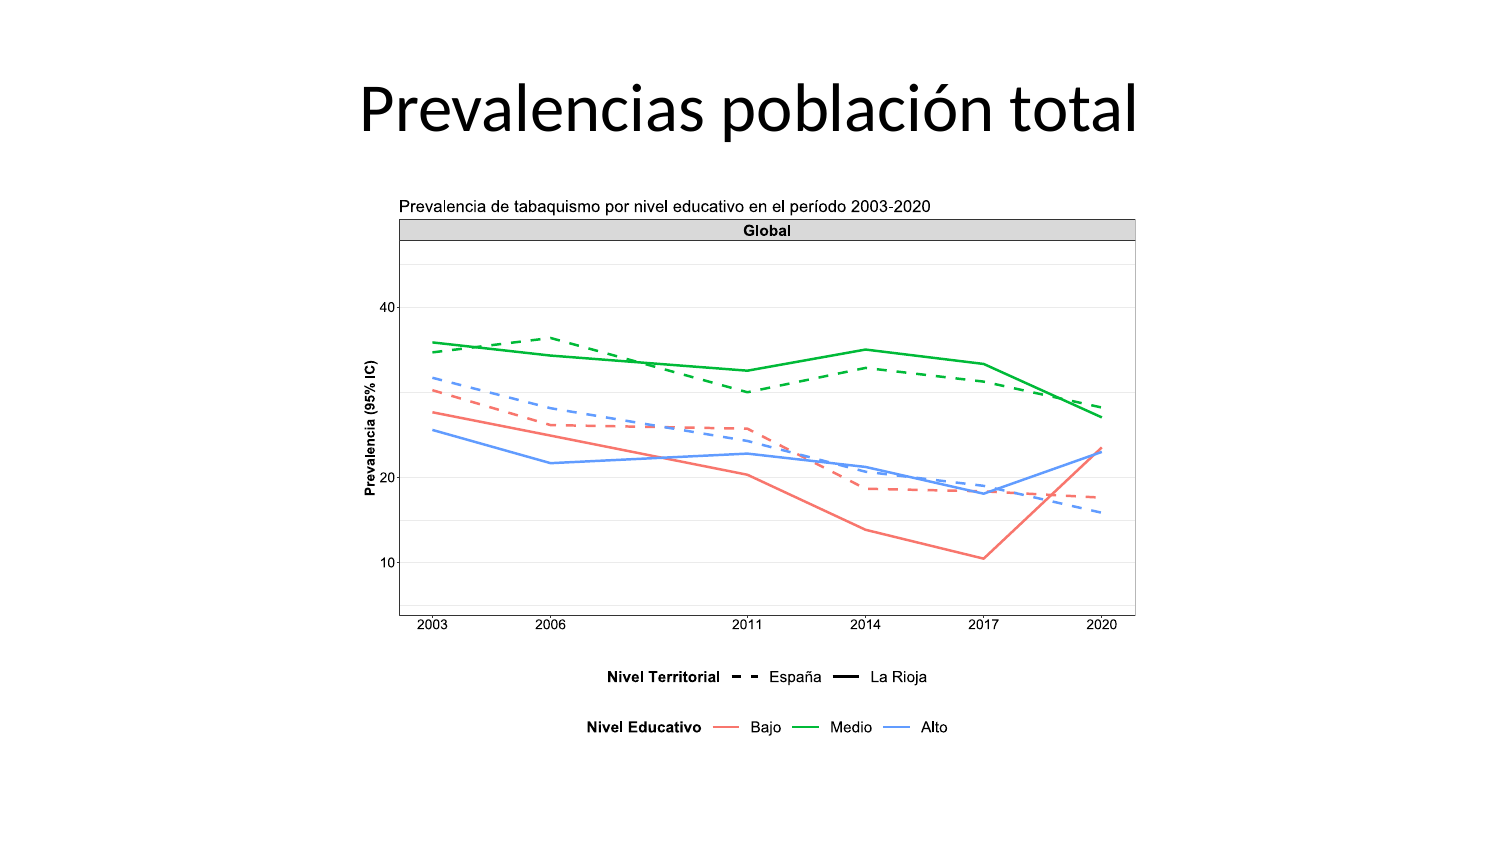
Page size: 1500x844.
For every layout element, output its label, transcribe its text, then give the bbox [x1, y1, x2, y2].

title Prevalencias población total [75, 33, 1425, 175]
picture [360, 195, 1140, 753]
